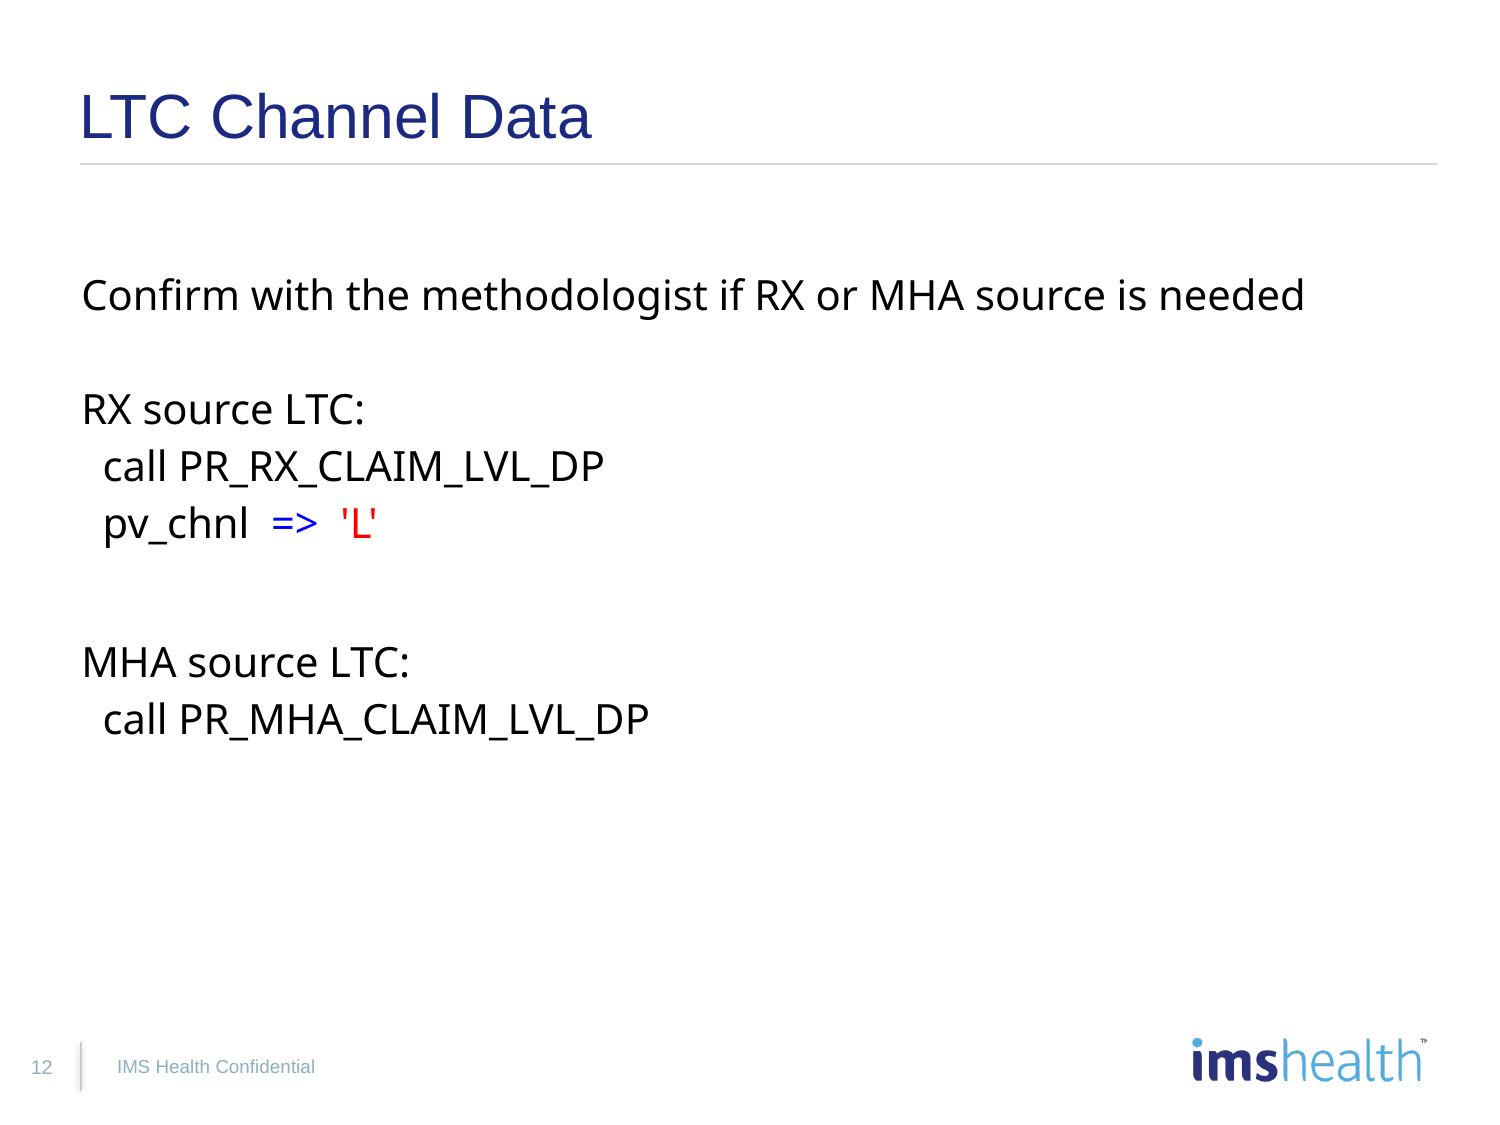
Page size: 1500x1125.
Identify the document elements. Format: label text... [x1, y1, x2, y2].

list Confirm with the methodologist if RX or MHA source is needed RX source LTC: call PR_RX_CLAIM_LVL_DP pv_chnl => 'L' MHA source LTC: call PR_MHA_CLAIM_LVL_DP [81, 263, 1440, 998]
footer IMS Health Confidential [102, 1036, 1042, 1097]
title LTC Channel Data [79, 12, 1438, 152]
